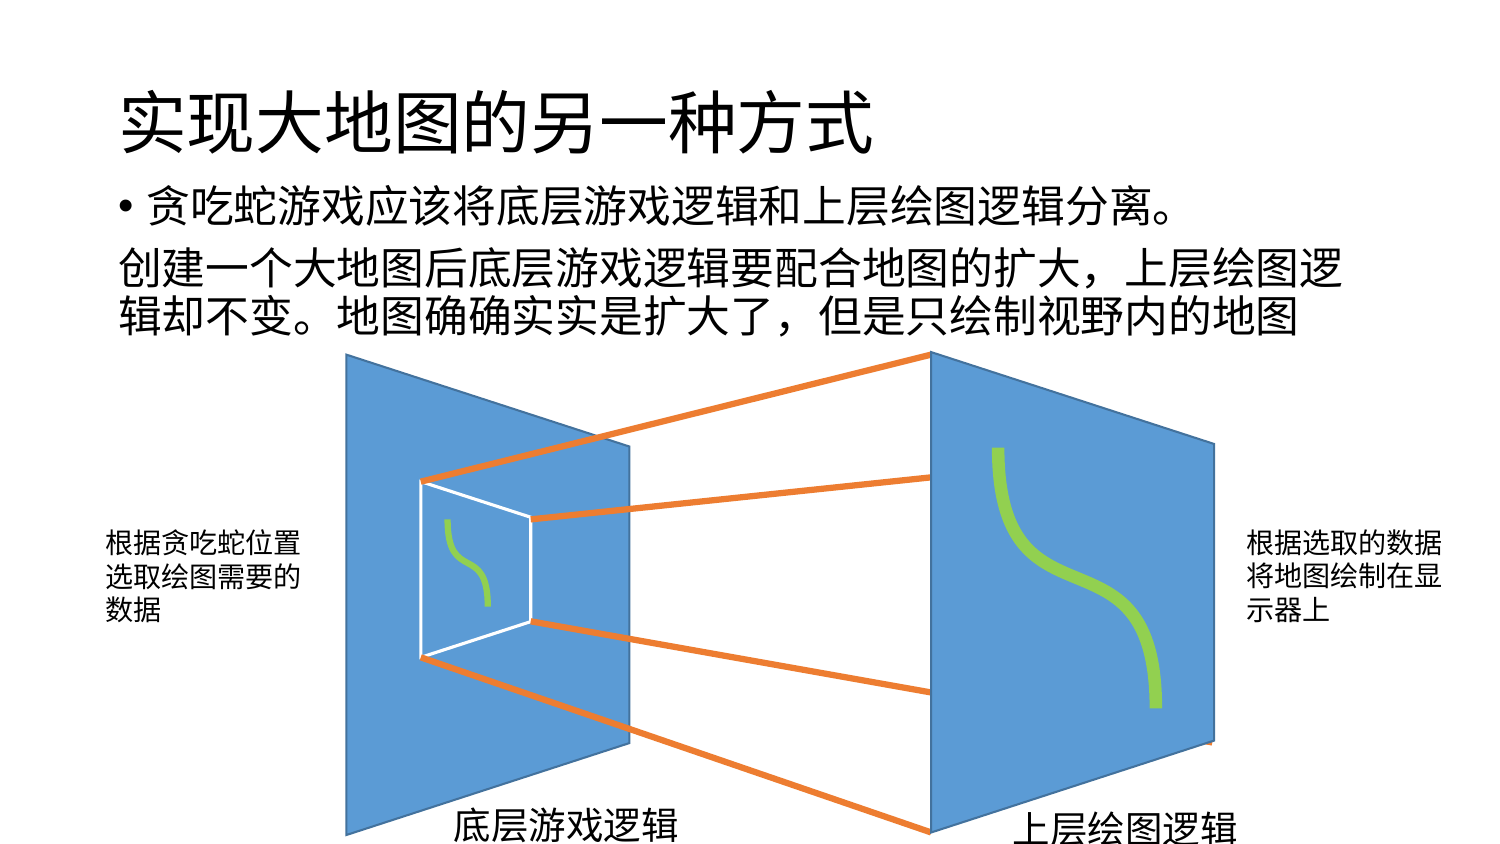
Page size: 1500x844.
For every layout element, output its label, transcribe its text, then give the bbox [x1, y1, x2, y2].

text_box [431, 624, 530, 657]
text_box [946, 499, 1208, 657]
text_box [420, 657, 932, 833]
text_box 根据贪吃蛇位置选取绘图需要的数据 [90, 517, 317, 634]
text_box 上层绘图逻辑 [998, 798, 1282, 844]
text_box [930, 350, 1216, 743]
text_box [420, 354, 932, 482]
text_box 底层游戏逻辑 [439, 833, 723, 844]
text_box [419, 479, 533, 659]
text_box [530, 621, 1213, 743]
title 实现大地图的另一种方式 [103, 44, 1397, 176]
text_box 根据选取的数据将地图绘制在显示器上 [1231, 517, 1458, 634]
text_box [424, 542, 512, 584]
text_box [433, 482, 530, 515]
text_box [930, 743, 1210, 834]
text_box [533, 520, 631, 621]
text_box [345, 353, 420, 837]
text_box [530, 447, 1215, 520]
list 贪吃蛇游戏应该将底层游戏逻辑和上层绘图逻辑分离。 创建一个大地图后底层游戏逻辑要配合地图的扩大，上层绘图逻辑却不变。地图确确实实是扩大了，但是只绘制视野内的地图 [103, 176, 1397, 353]
